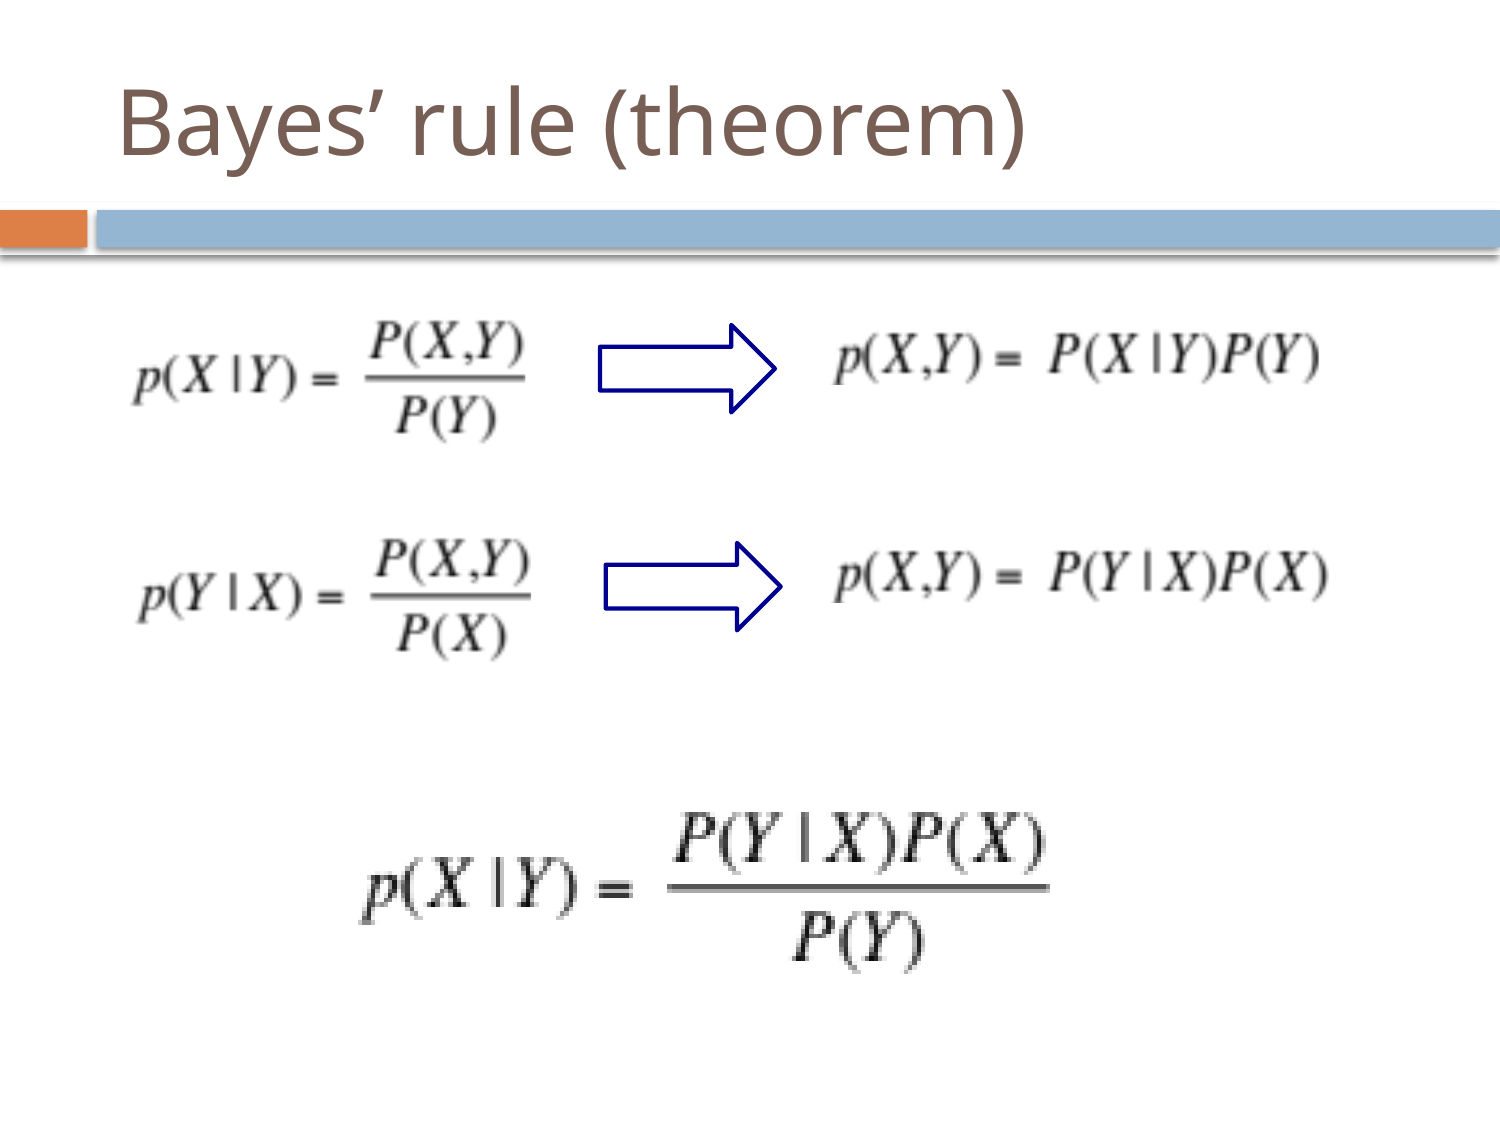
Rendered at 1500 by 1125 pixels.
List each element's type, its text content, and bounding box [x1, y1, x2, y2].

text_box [349, 799, 1051, 976]
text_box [124, 312, 1330, 663]
title Bayes’ rule (theorem) [100, 37, 1438, 200]
